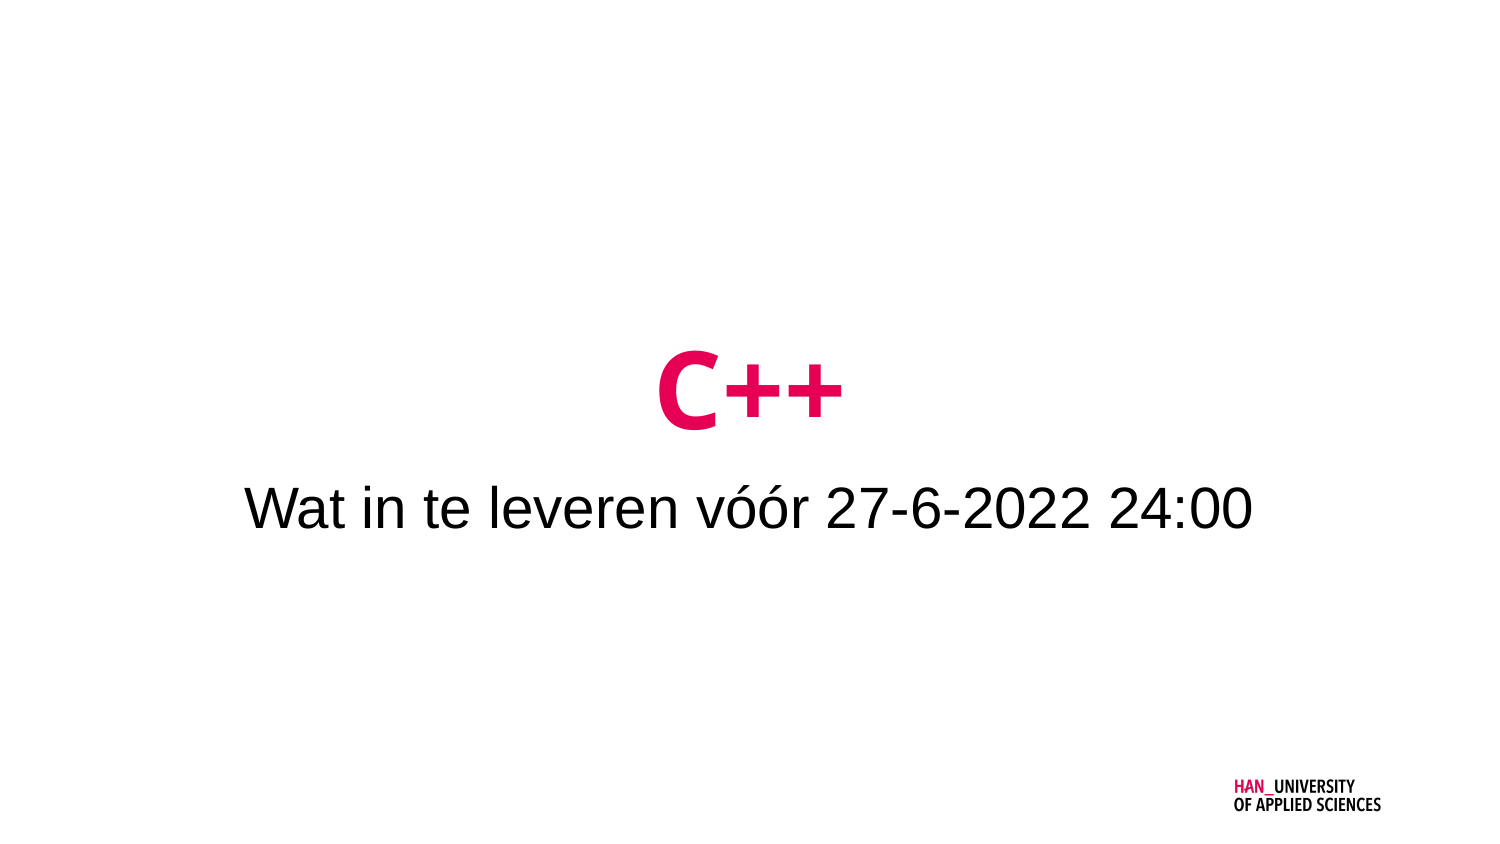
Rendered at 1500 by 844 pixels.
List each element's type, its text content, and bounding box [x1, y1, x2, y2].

picture [1230, 766, 1398, 839]
subtitle Wat in te leveren vóór 27-6-2022 24:00 [51, 464, 1449, 595]
title C++ [51, 122, 1449, 459]
